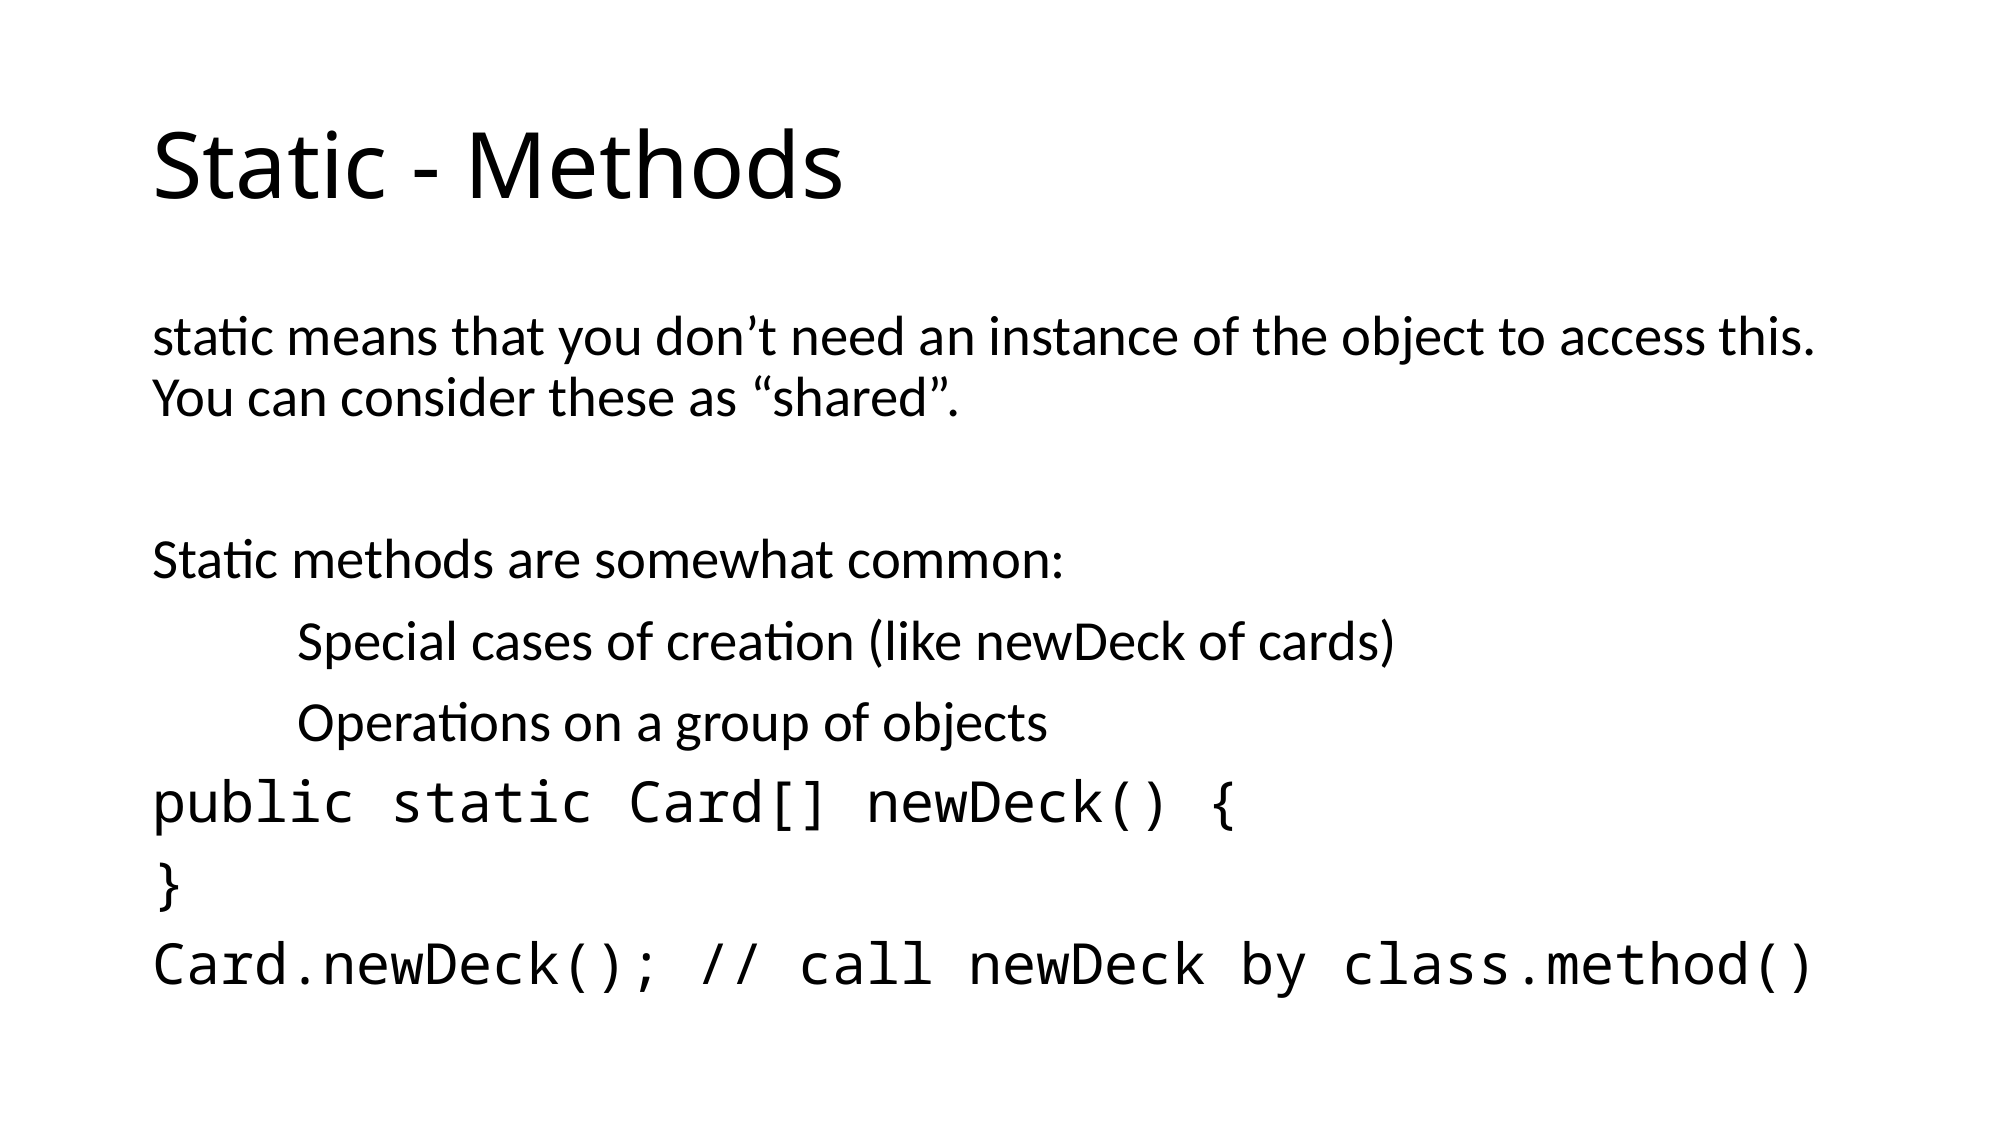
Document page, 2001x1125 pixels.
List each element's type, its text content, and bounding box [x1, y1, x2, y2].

list static means that you don’t need an instance of the object to access this. You can consider these as “shared”. Static methods are somewhat common: Special cases of creation (like newDeck of cards) Operations on a group of objects public static Card[] newDeck() { } Card.newDeck(); // call newDeck by class.method() [137, 299, 1863, 1014]
title Static - Methods [137, 59, 1863, 278]
